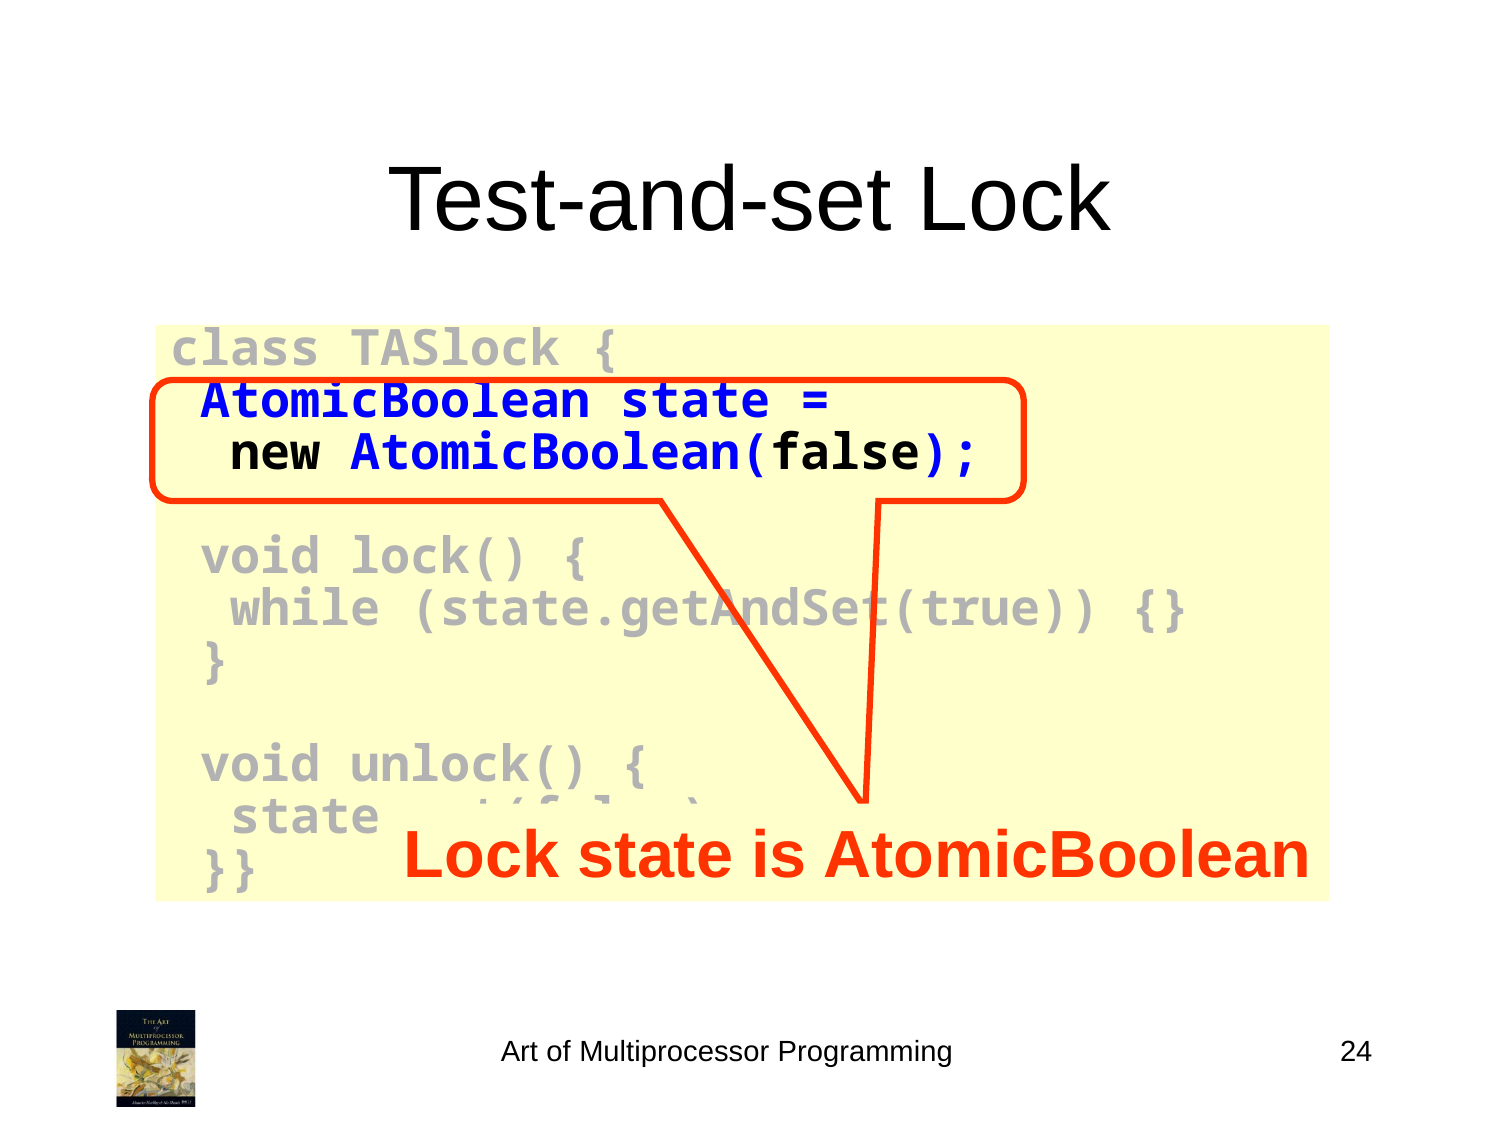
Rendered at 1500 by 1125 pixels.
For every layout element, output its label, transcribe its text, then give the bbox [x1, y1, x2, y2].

text_box class TASlock { AtomicBoolean state = new AtomicBoolean(false); void lock() { while (state.getAndSet(true)) {} } void unlock() { state.set(false); }} [155, 324, 1329, 902]
footer Art of Multiprocessor Programming [433, 1024, 1022, 1101]
text_box [152, 379, 1024, 803]
text_box Lock state is AtomicBoolean [388, 803, 1328, 899]
slide_number 24 [1074, 1024, 1388, 1101]
picture [107, 1010, 204, 1107]
title Test-and-set Lock [112, 99, 1388, 288]
